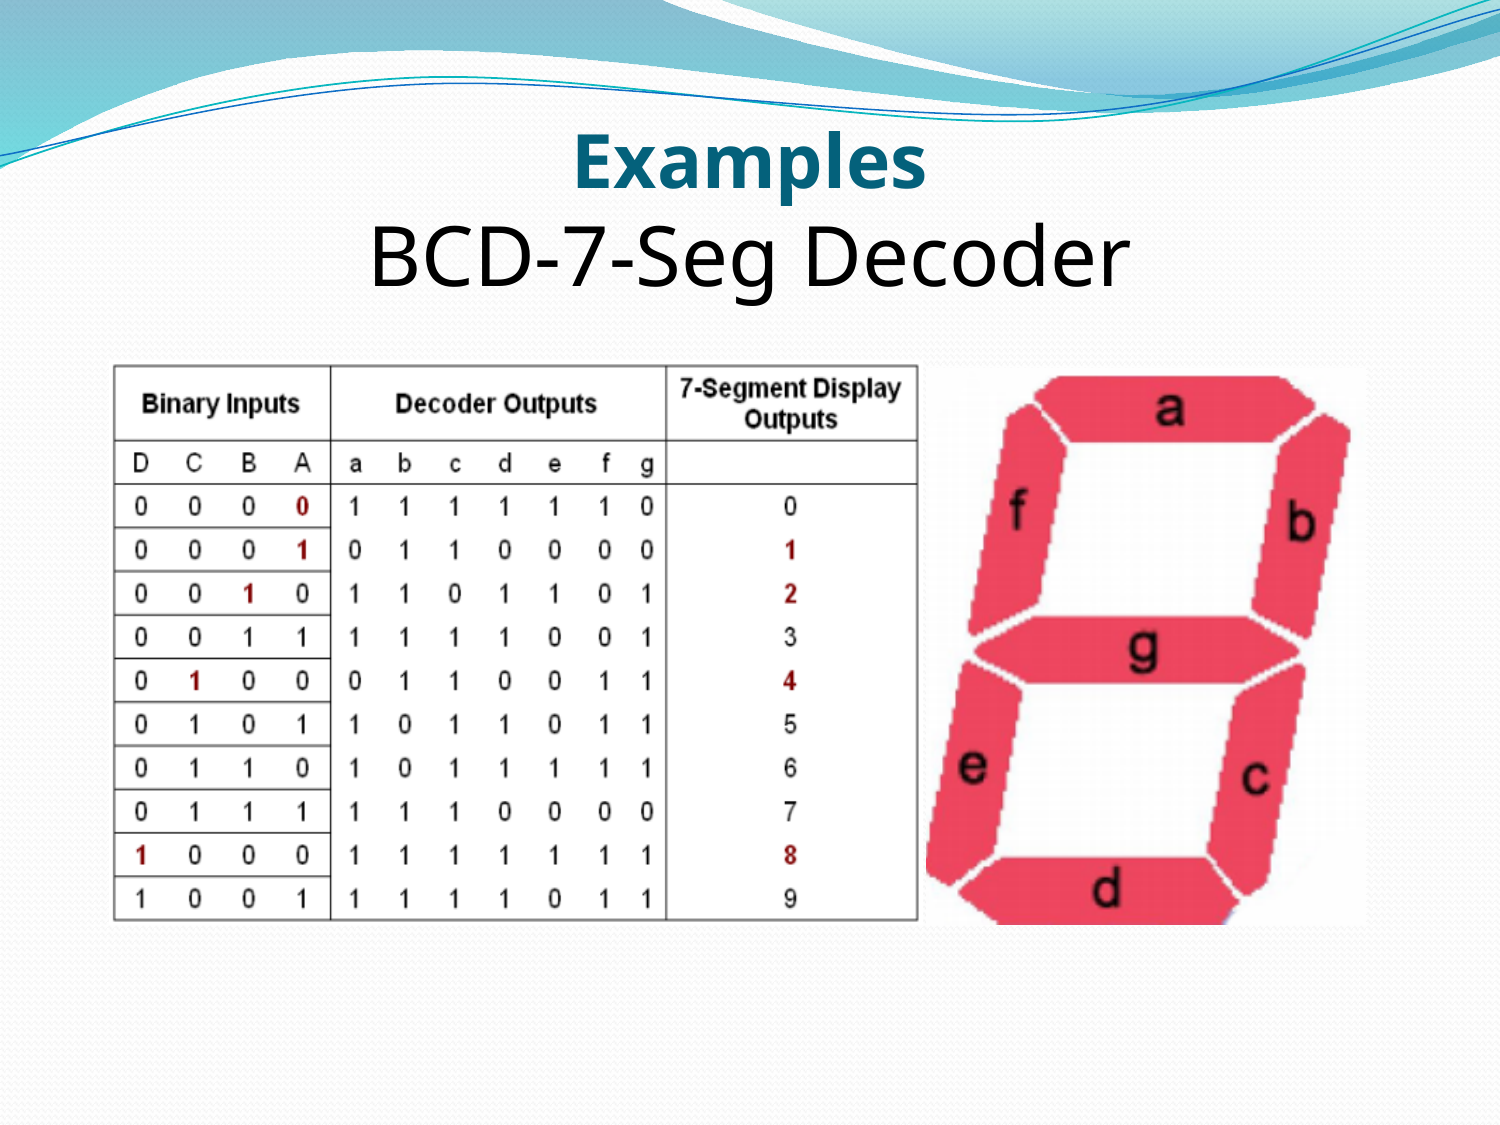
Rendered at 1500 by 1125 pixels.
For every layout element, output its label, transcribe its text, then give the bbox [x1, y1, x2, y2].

picture [926, 368, 1366, 925]
title Examples BCD-7-Seg Decoder [75, 115, 1425, 304]
picture [109, 360, 923, 926]
